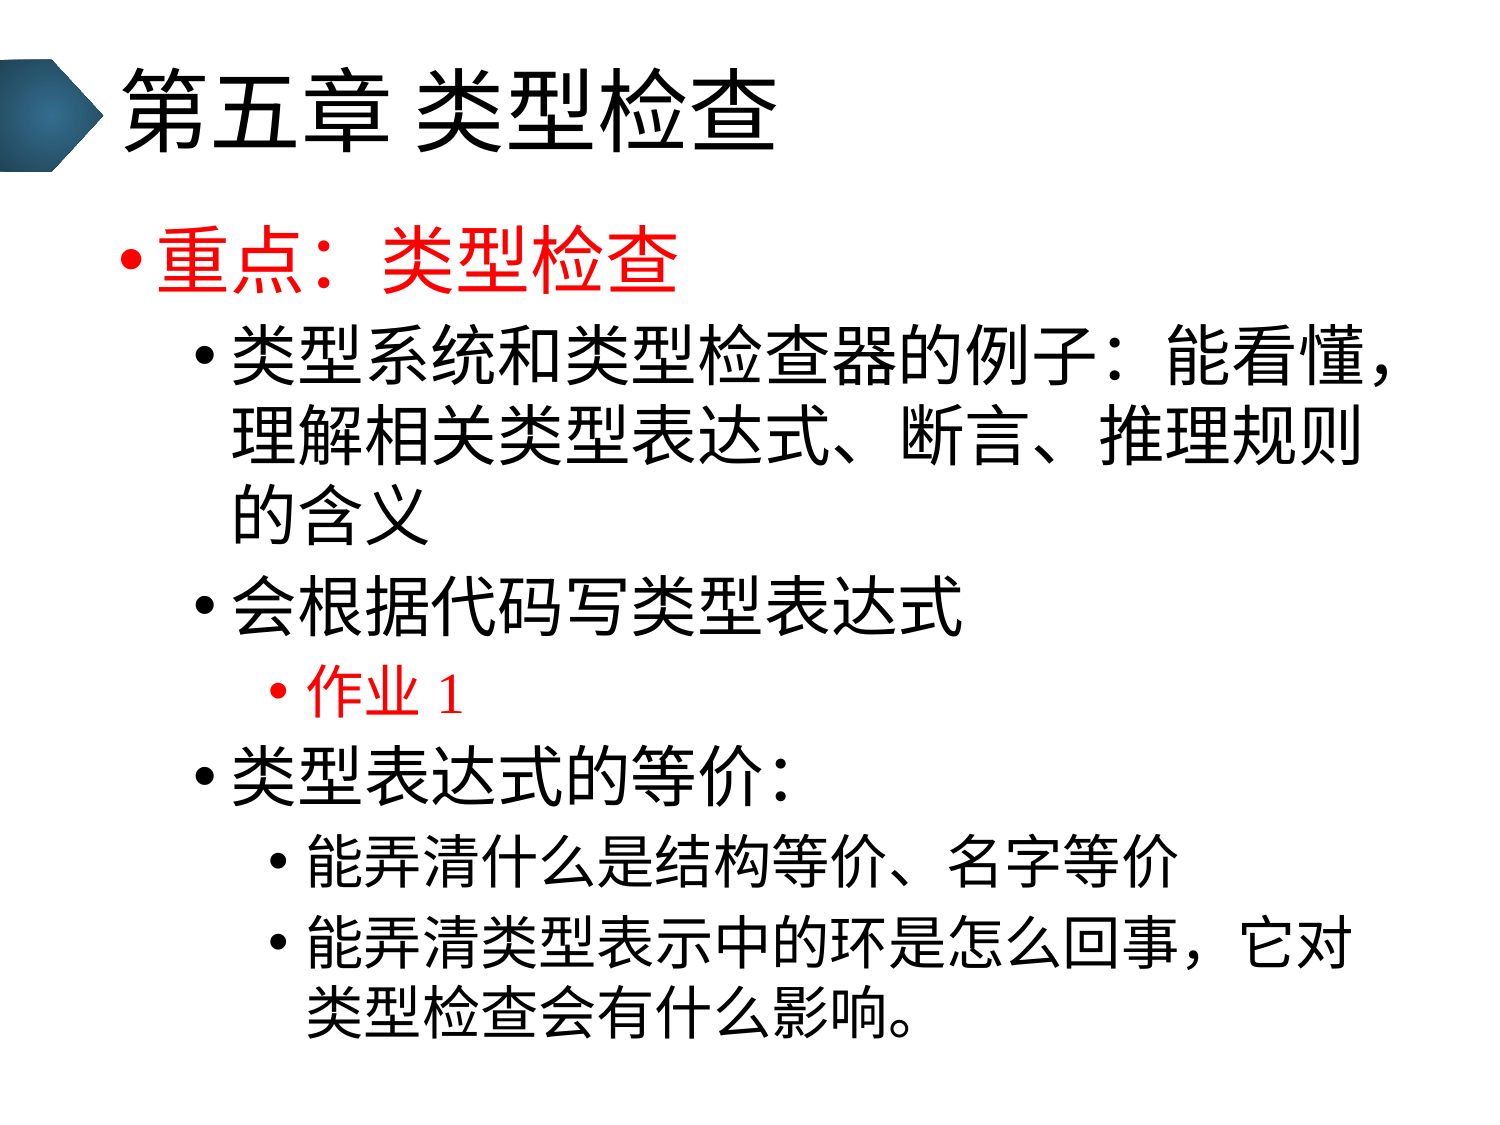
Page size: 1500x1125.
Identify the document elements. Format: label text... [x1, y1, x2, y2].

list 重点：类型检查 类型系统和类型检查器的例子：能看懂，理解相关类型表达式、断言、推理规则的含义 会根据代码写类型表达式 作业1 类型表达式的等价： 能弄清什么是结构等价、名字等价 能弄清类型表示中的环是怎么回事，它对类型检查会有什么影响。 [103, 206, 1397, 1014]
title 第五章 类型检查 [103, 37, 1397, 194]
